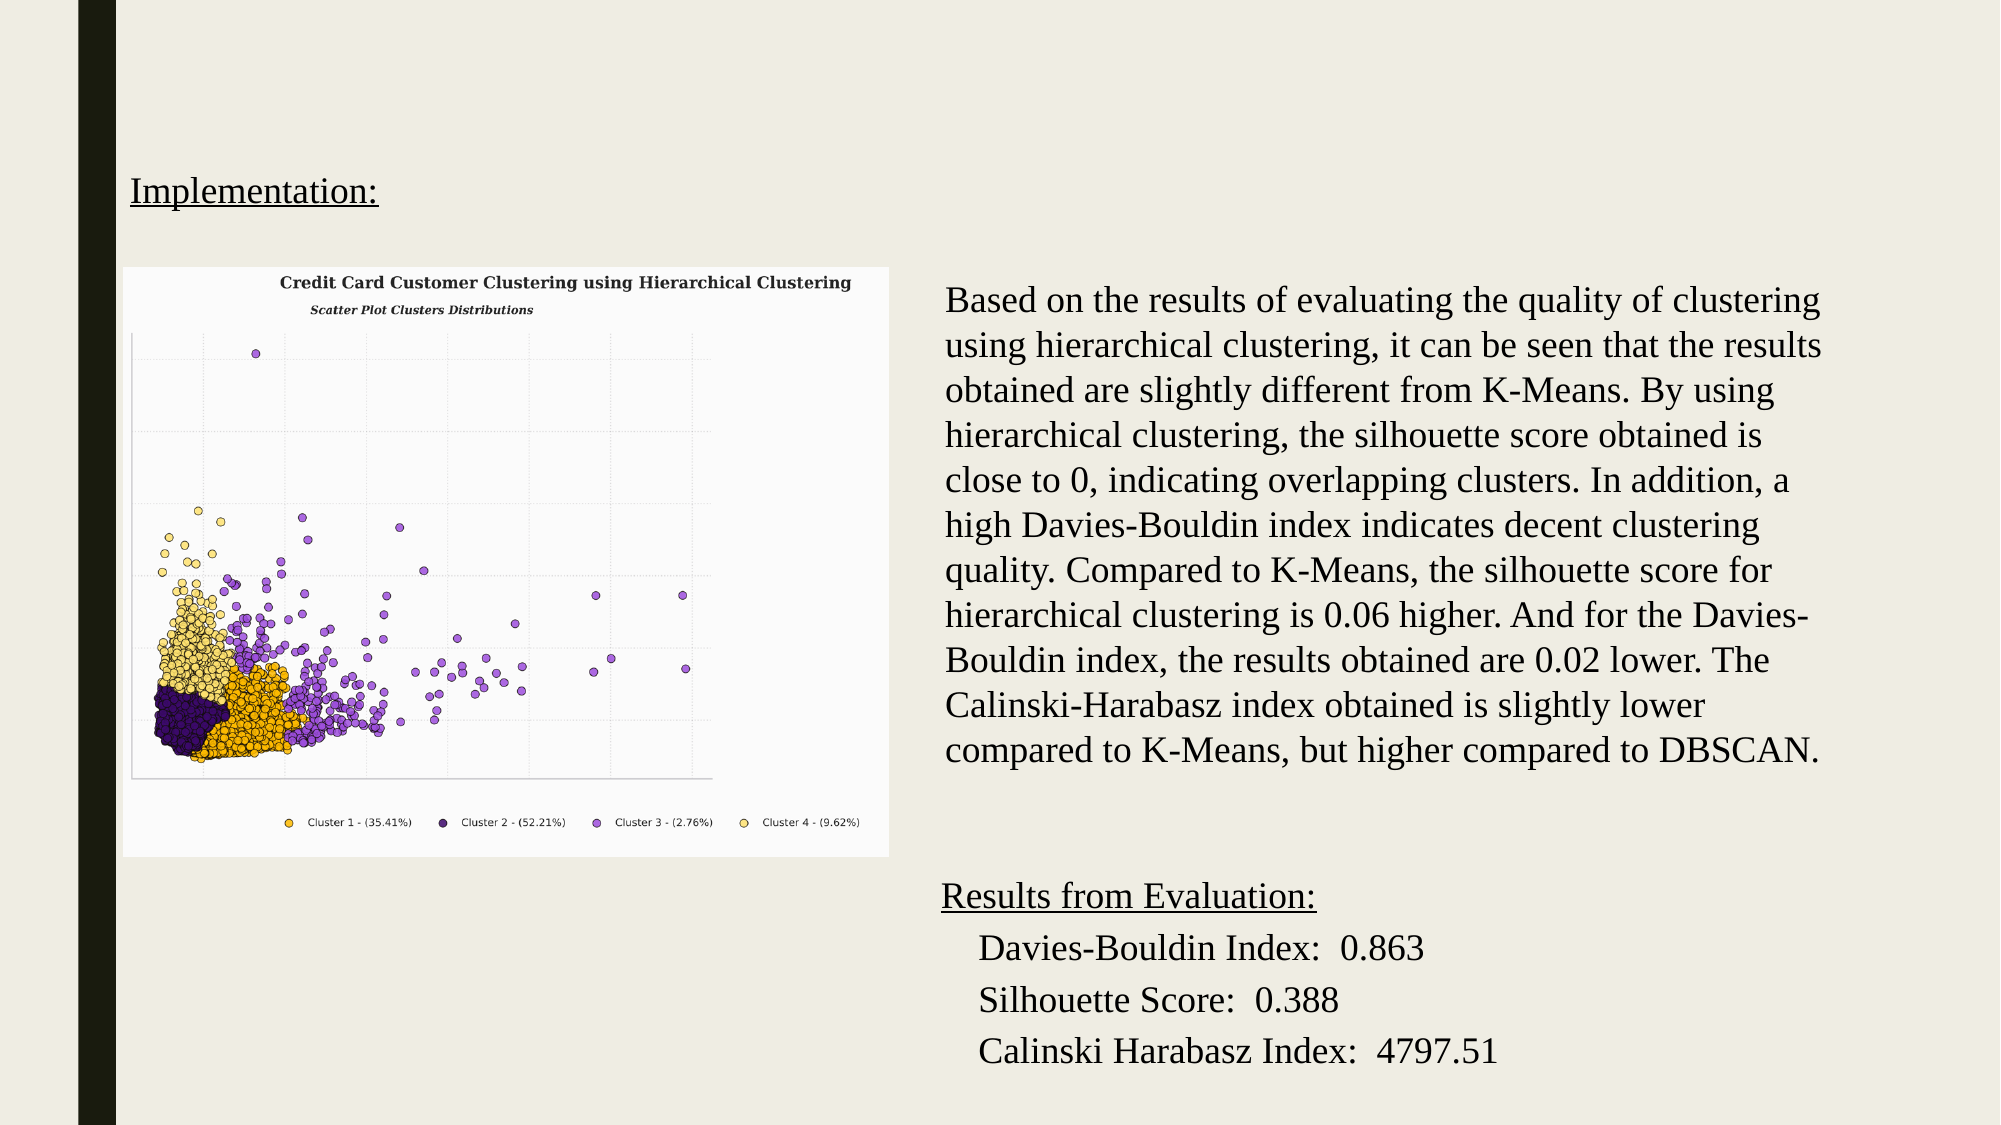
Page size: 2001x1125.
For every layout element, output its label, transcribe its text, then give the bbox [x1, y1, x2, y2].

text_box Results from Evaluation: Davies-Bouldin Index: 0.863 Silhouette Score: 0.388 Calinski Harabasz Index: 4797.51 [888, 856, 1553, 1079]
text_box Implementation: [77, 151, 1078, 218]
picture [123, 267, 889, 858]
text_box Based on the results of evaluating the quality of clustering using hierarchical clustering, it can be seen that the results obtained are slightly different from K-Means. By using hierarchical clustering, the silhouette score obtained is close to 0, indicating overlapping clusters. In addition, a high Davies-Bouldin index indicates decent clustering quality. Compared to K-Means, the silhouette score for hierarchical clustering is 0.06 higher. And for the Davies-Bouldin index, the results obtained are 0.02 lower. The Calinski-Harabasz index obtained is slightly lower compared to K-Means, but higher compared to DBSCAN. [930, 267, 1861, 778]
